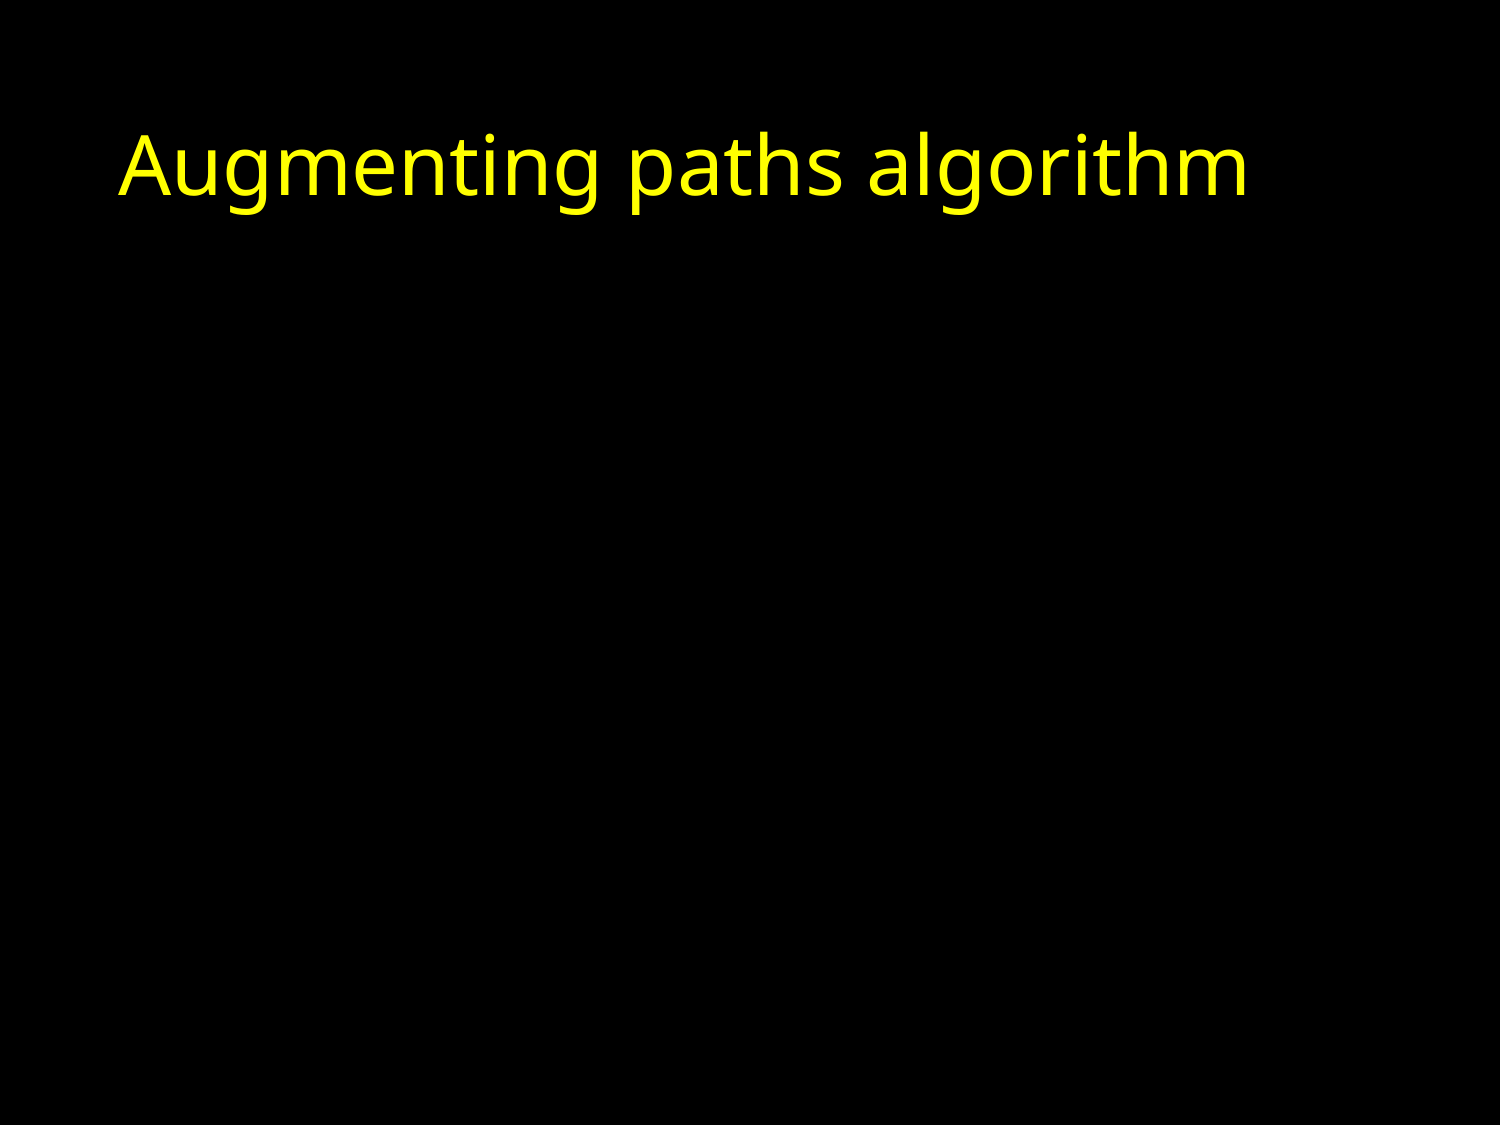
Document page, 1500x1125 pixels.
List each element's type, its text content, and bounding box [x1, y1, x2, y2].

title Augmenting paths algorithm [103, 59, 1397, 278]
